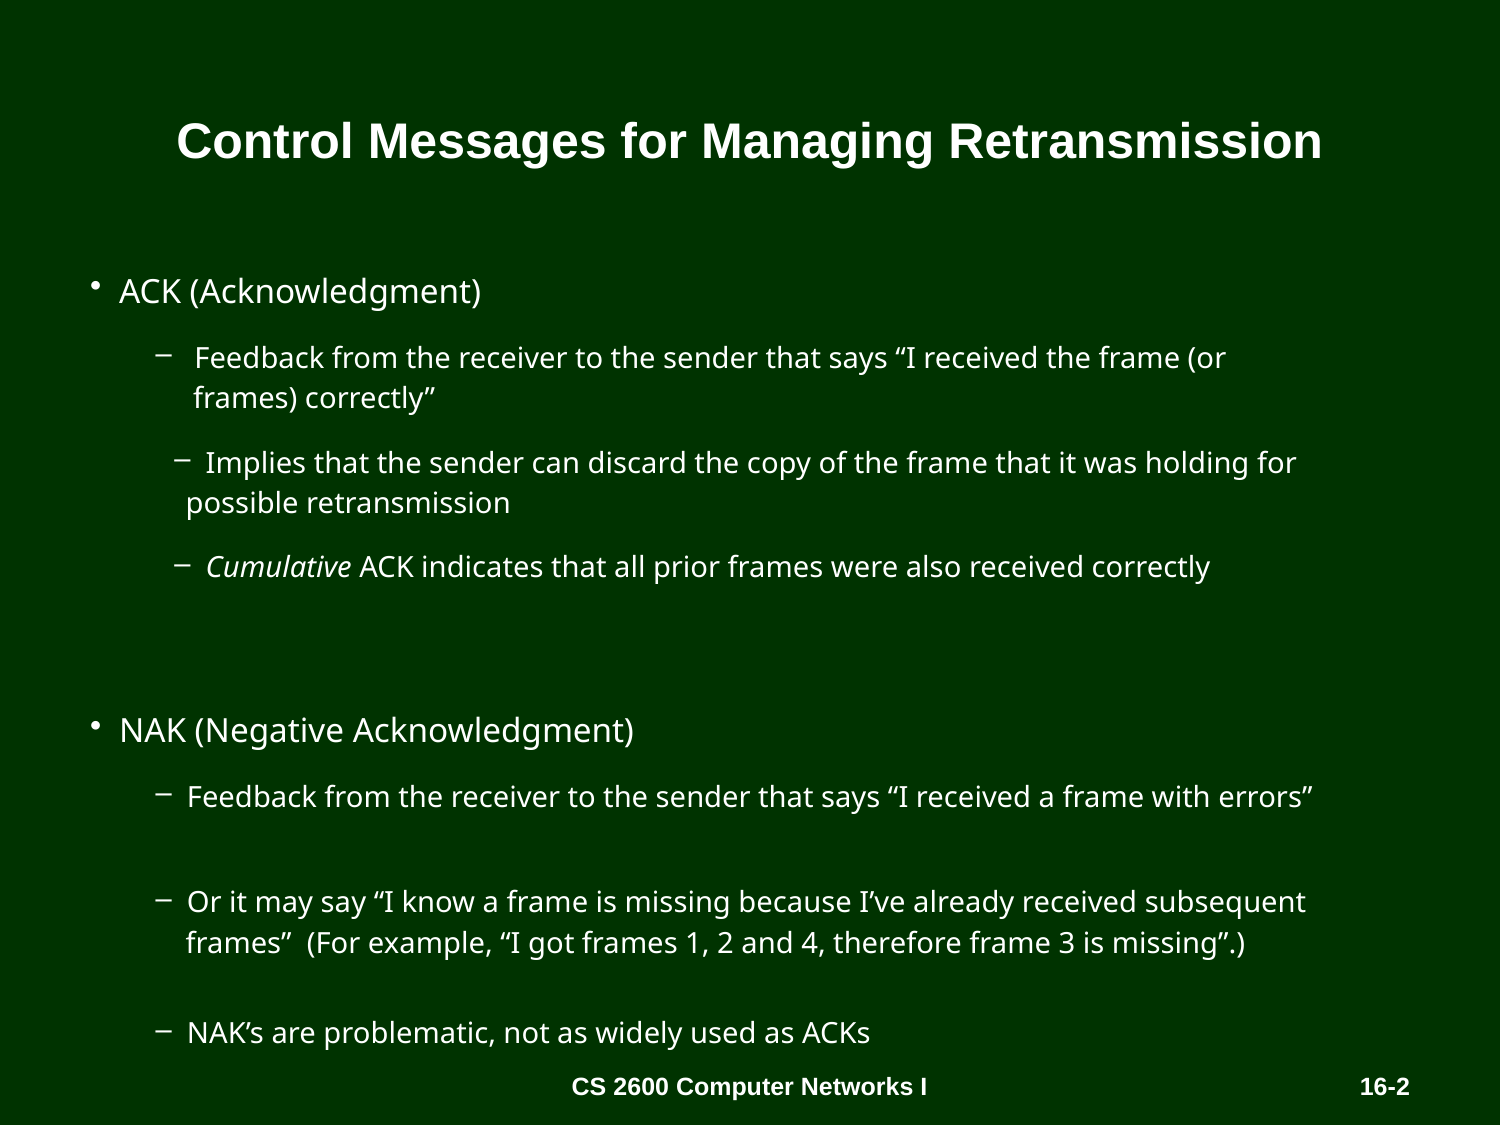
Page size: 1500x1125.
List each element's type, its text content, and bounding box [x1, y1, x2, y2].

slide_number 16-2 [1074, 1062, 1426, 1103]
list ACK (Acknowledgment) Feedback from the receiver to the sender that says “I received the frame (or frames) correctly” Implies that the sender can discard the copy of the frame that it was holding for possible retransmission Cumulative ACK indicates that all prior frames were also received correctly NAK (Negative Acknowledgment) Feedback from the receiver to the sender that says “I received a frame with errors” Or it may say “I know a frame is missing because I’ve already received subsequent frames” (For example, “I got frames 1, 2 and 4, therefore frame 3 is missing”.) NAK’s are problematic, not as widely used as ACKs [74, 262, 1426, 939]
title Control Messages for Managing Retransmission [74, 44, 1426, 233]
footer CS 2600 Computer Networks I [299, 1062, 1074, 1103]
